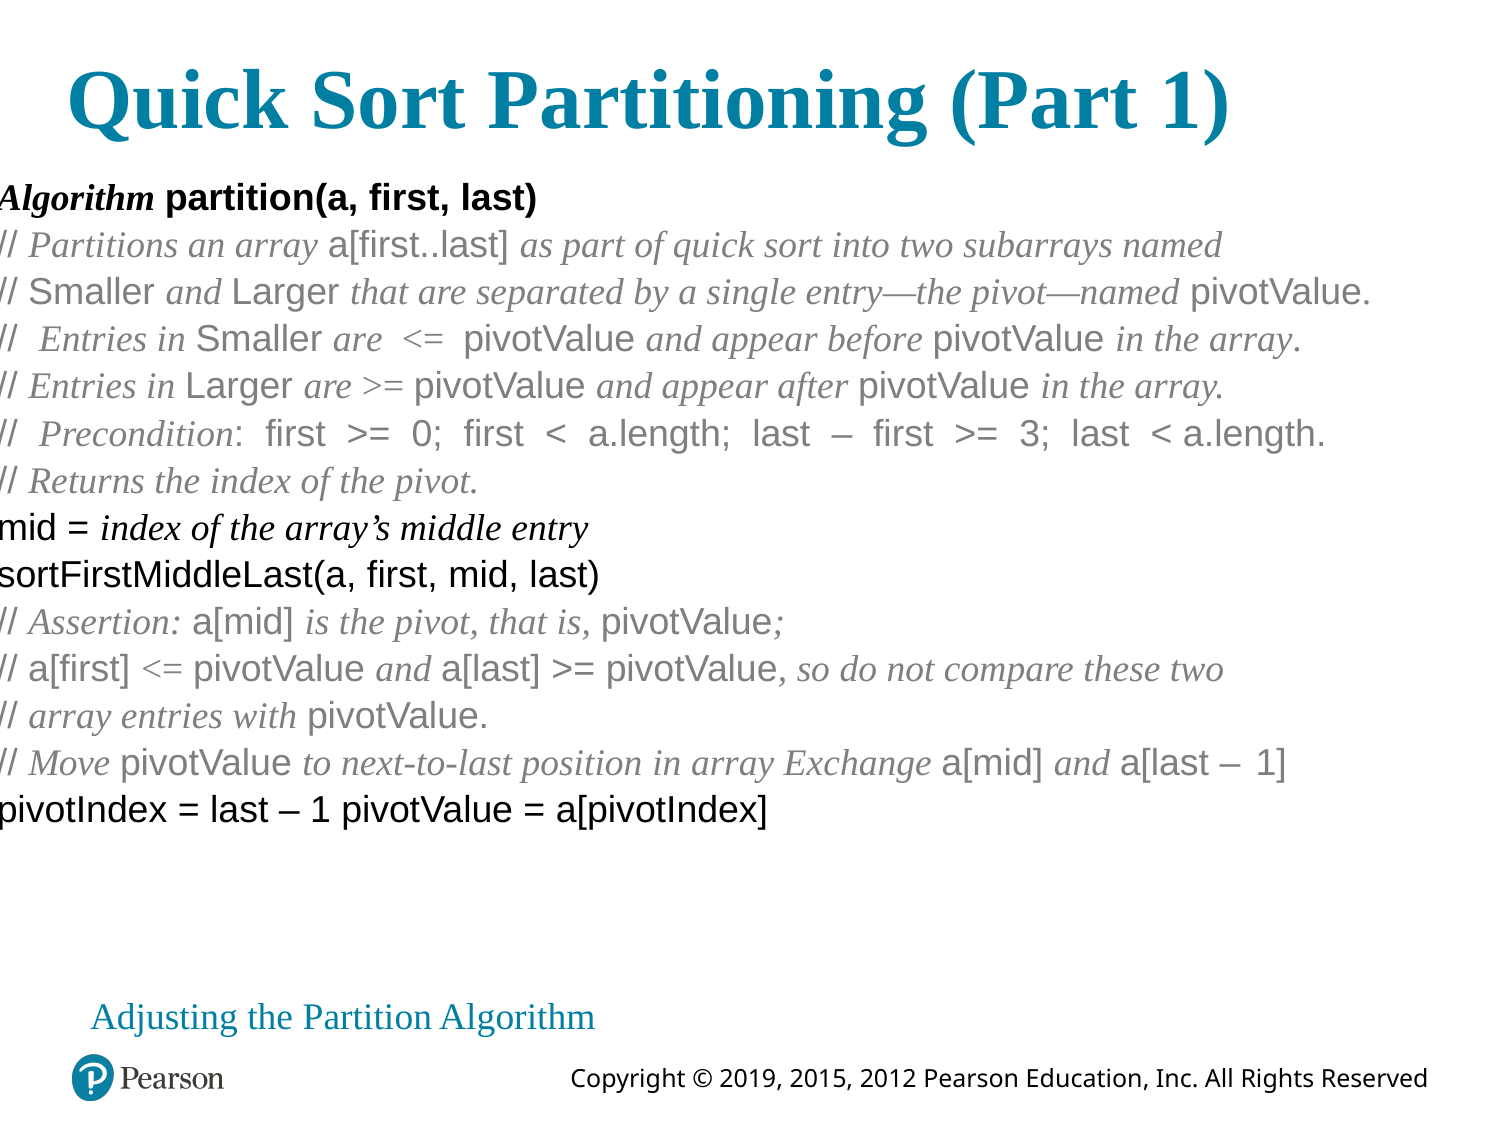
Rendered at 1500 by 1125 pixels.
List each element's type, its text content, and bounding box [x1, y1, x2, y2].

picture [72, 1087, 83, 1101]
picture [72, 1054, 88, 1070]
title Quick Sort Partitioning (Part 1) [51, 28, 1449, 162]
picture [98, 1054, 224, 1101]
picture [80, 1063, 106, 1088]
list Adjusting the Partition Algorithm [74, 967, 1426, 1053]
text_box Algorithm partition(a, first, last) // Partitions an array a[first..last] as part of quick sort into two subarrays named // Smaller and Larger that are separated by a single entry—the pivot—named pivotValue. // Entries in Smaller are <= pivotValue and appear before pivotValue in the array. // Entries in Larger are >= pivotValue and appear after pivotValue in the array. // Precondition: first >= 0; first < a.length; last – first >= 3; last < a.length. // Returns the index of the pivot. mid = index of the array’s middle entry sortFirstMiddleLast(a, first, mid, last) // Assertion: a[mid] is the pivot, that is, pivotValue; // a[first] <= pivotValue and a[last] >= pivotValue, so do not compare these two // array entries with pivotValue. // Move pivotValue to next-to-last position in array Exchange a[mid] and a[last – 1] pivotIndex = last – 1 pivotValue = a[pivotIndex] [0, 165, 1500, 838]
